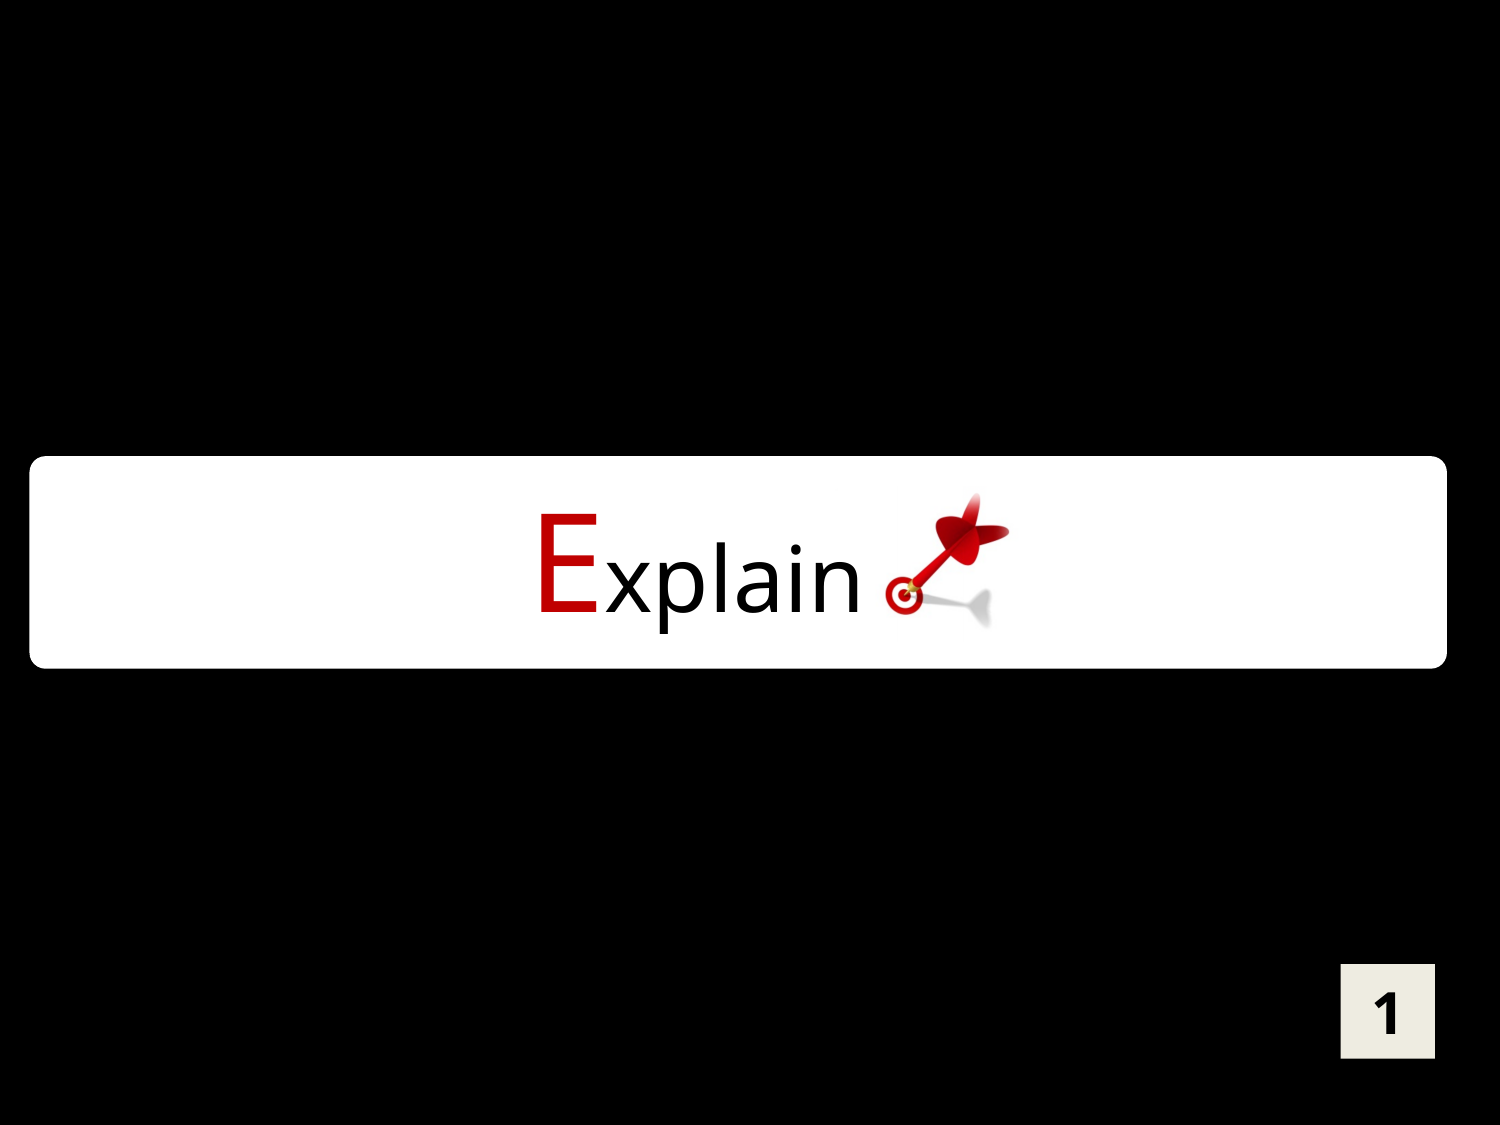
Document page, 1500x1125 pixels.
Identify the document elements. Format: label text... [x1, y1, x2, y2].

picture [832, 485, 1029, 643]
text_box 1 [1338, 962, 1437, 1061]
text_box Explain [513, 468, 881, 648]
text_box [27, 454, 1450, 671]
